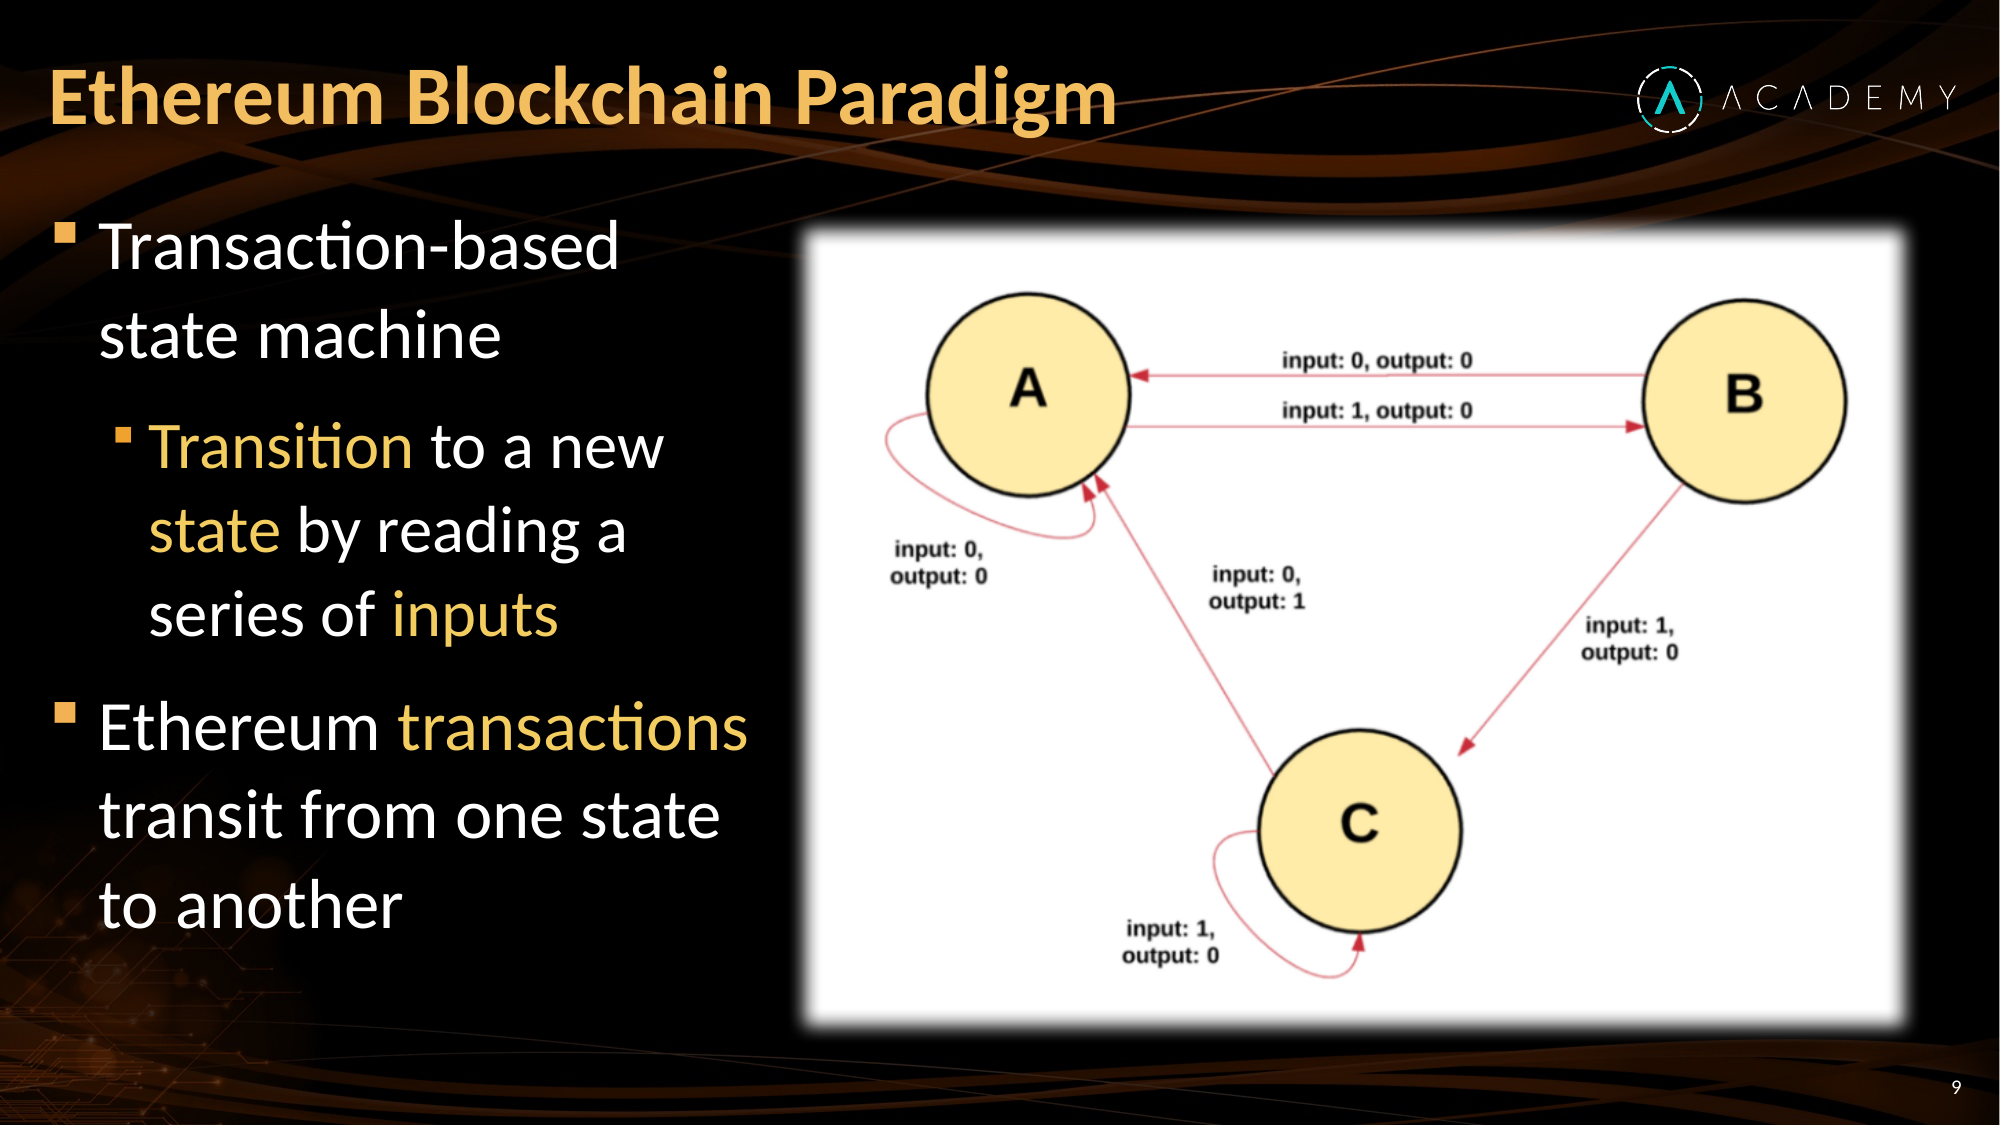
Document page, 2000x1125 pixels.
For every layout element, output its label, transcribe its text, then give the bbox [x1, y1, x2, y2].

title Ethereum Blockchain Paradigm [30, 6, 1602, 189]
list Transaction-based state machine Transition to a new state by reading a series of inputs Ethereum transactions transit from one state to another [31, 189, 775, 1103]
slide_number 9 [1897, 1070, 1968, 1103]
picture [0, 0, 2000, 1125]
